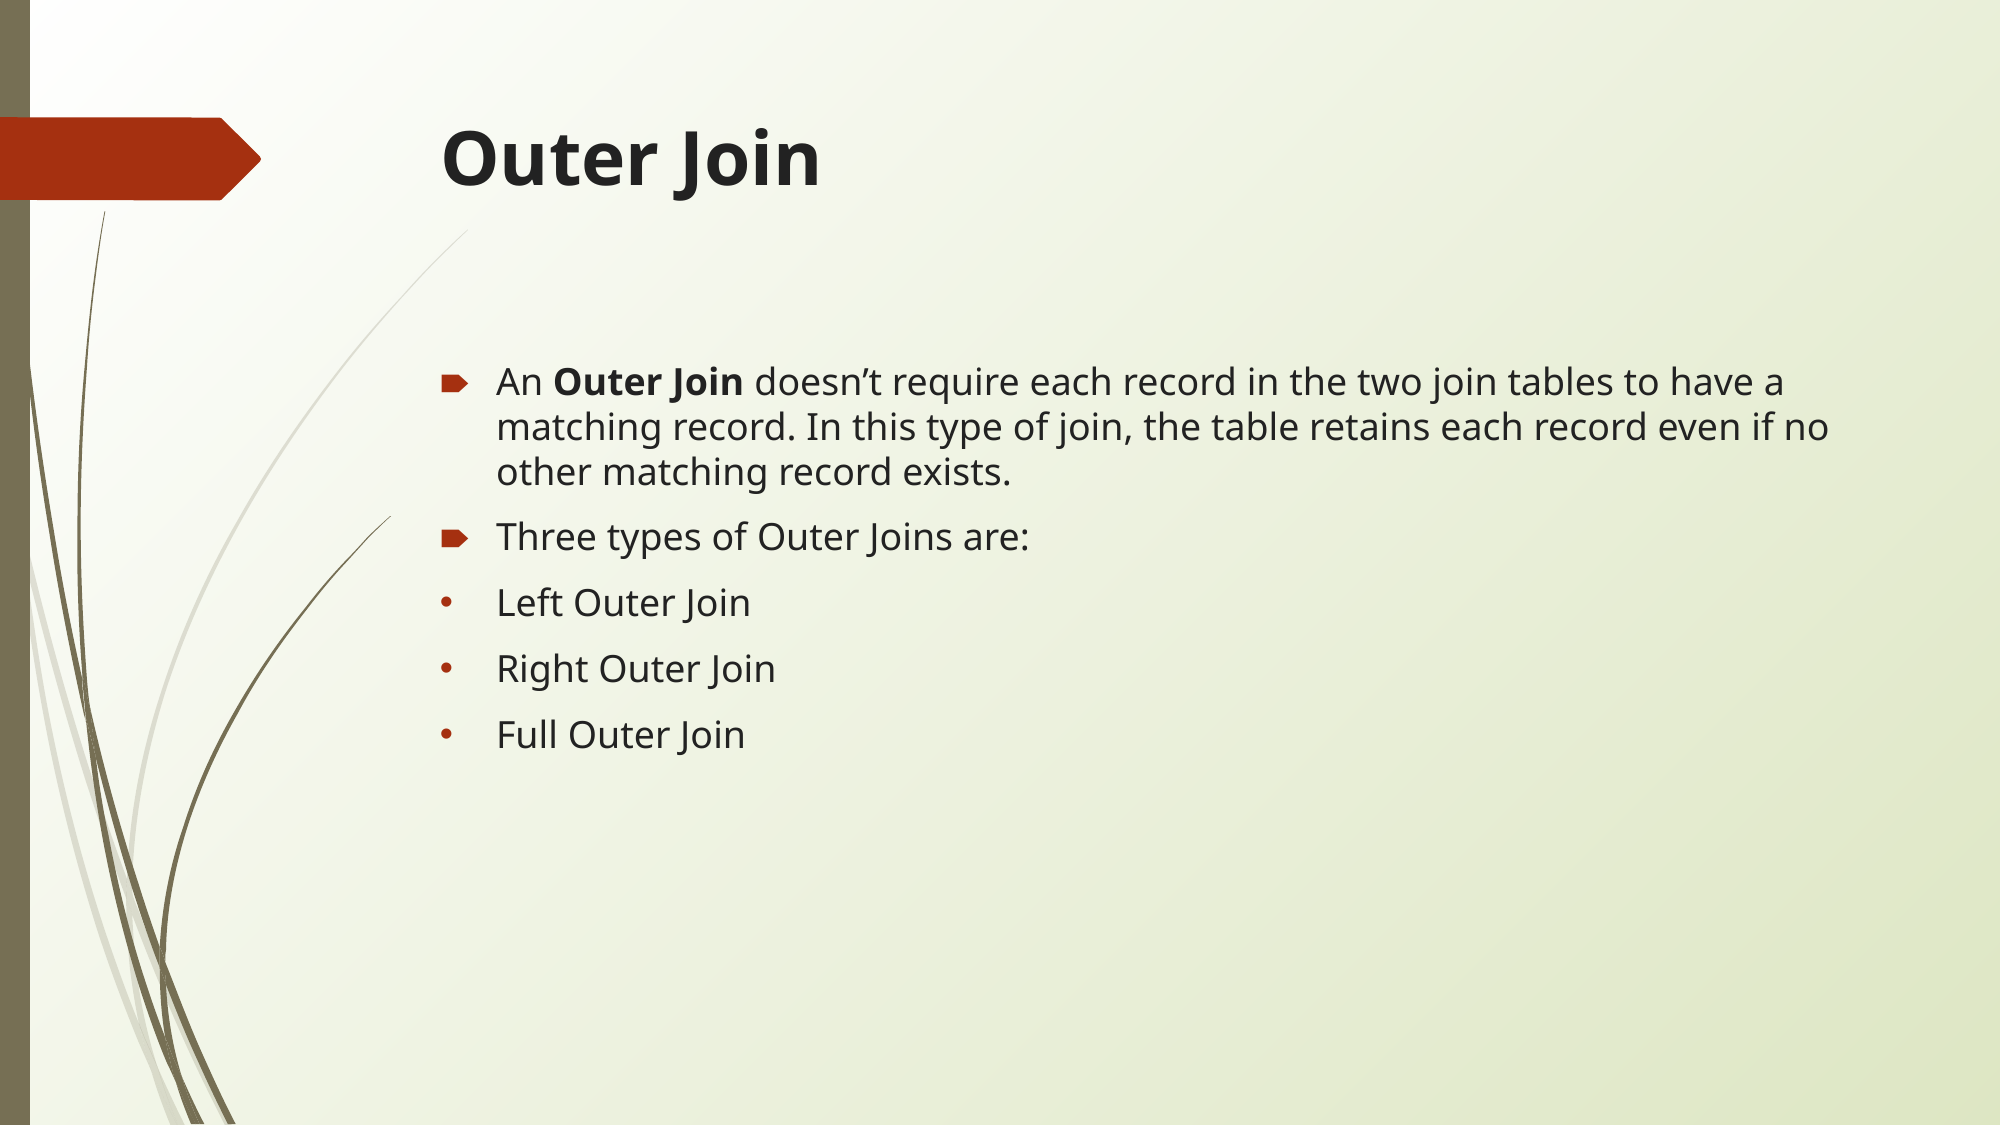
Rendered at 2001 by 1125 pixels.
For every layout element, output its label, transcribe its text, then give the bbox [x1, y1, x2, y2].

title Outer Join [425, 102, 1888, 313]
list An Outer Join doesn’t require each record in the two join tables to have a matching record. In this type of join, the table retains each record even if no other matching record exists. Three types of Outer Joins are: Left Outer Join Right Outer Join Full Outer Join [424, 350, 1888, 970]
